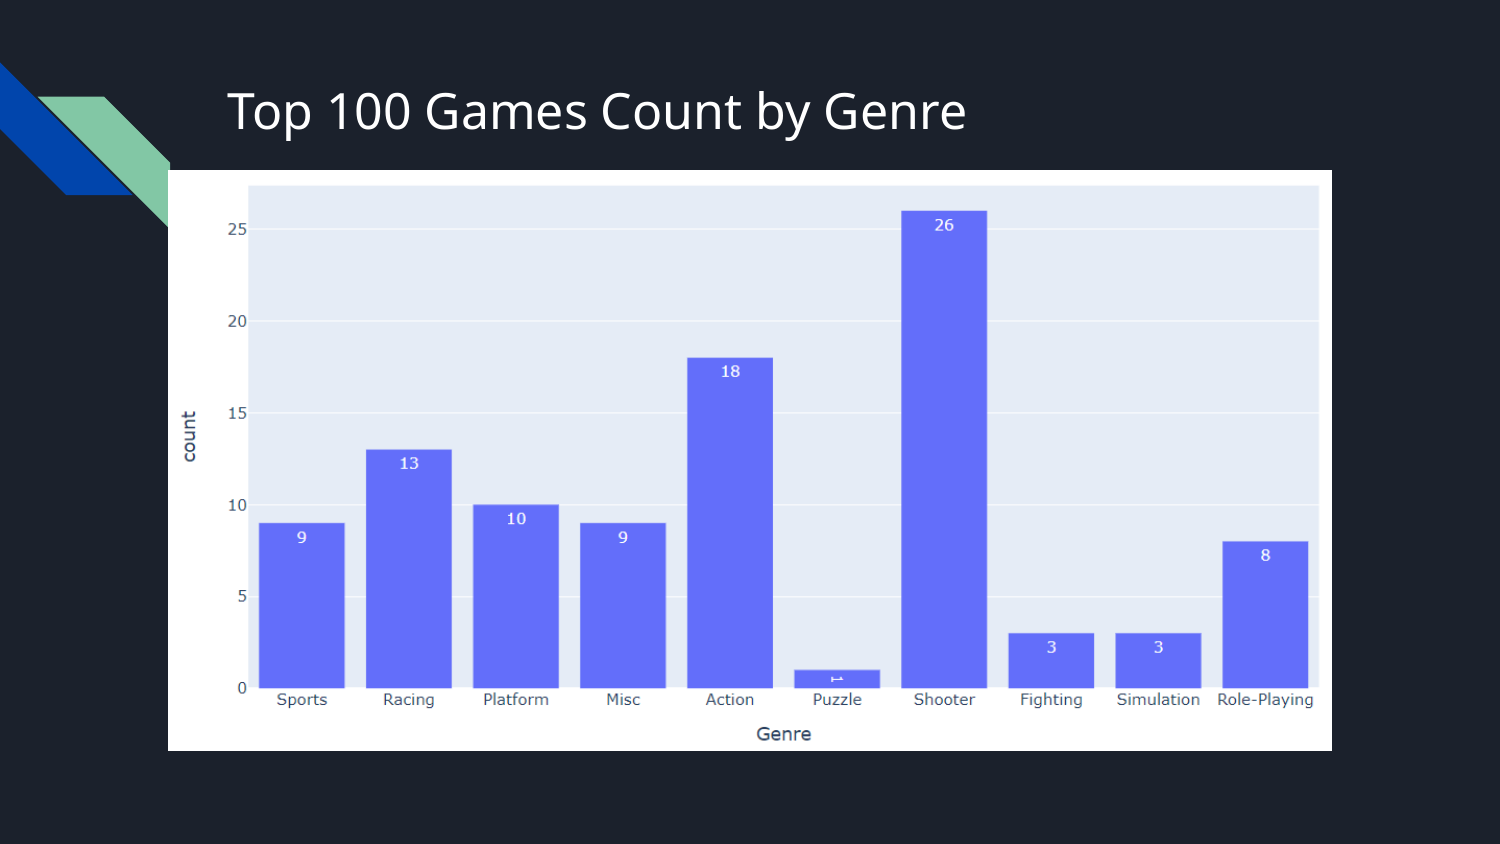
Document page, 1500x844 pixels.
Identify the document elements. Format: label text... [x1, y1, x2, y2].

picture [168, 170, 1332, 751]
title Top 100 Games Count by Genre [212, 64, 1368, 215]
